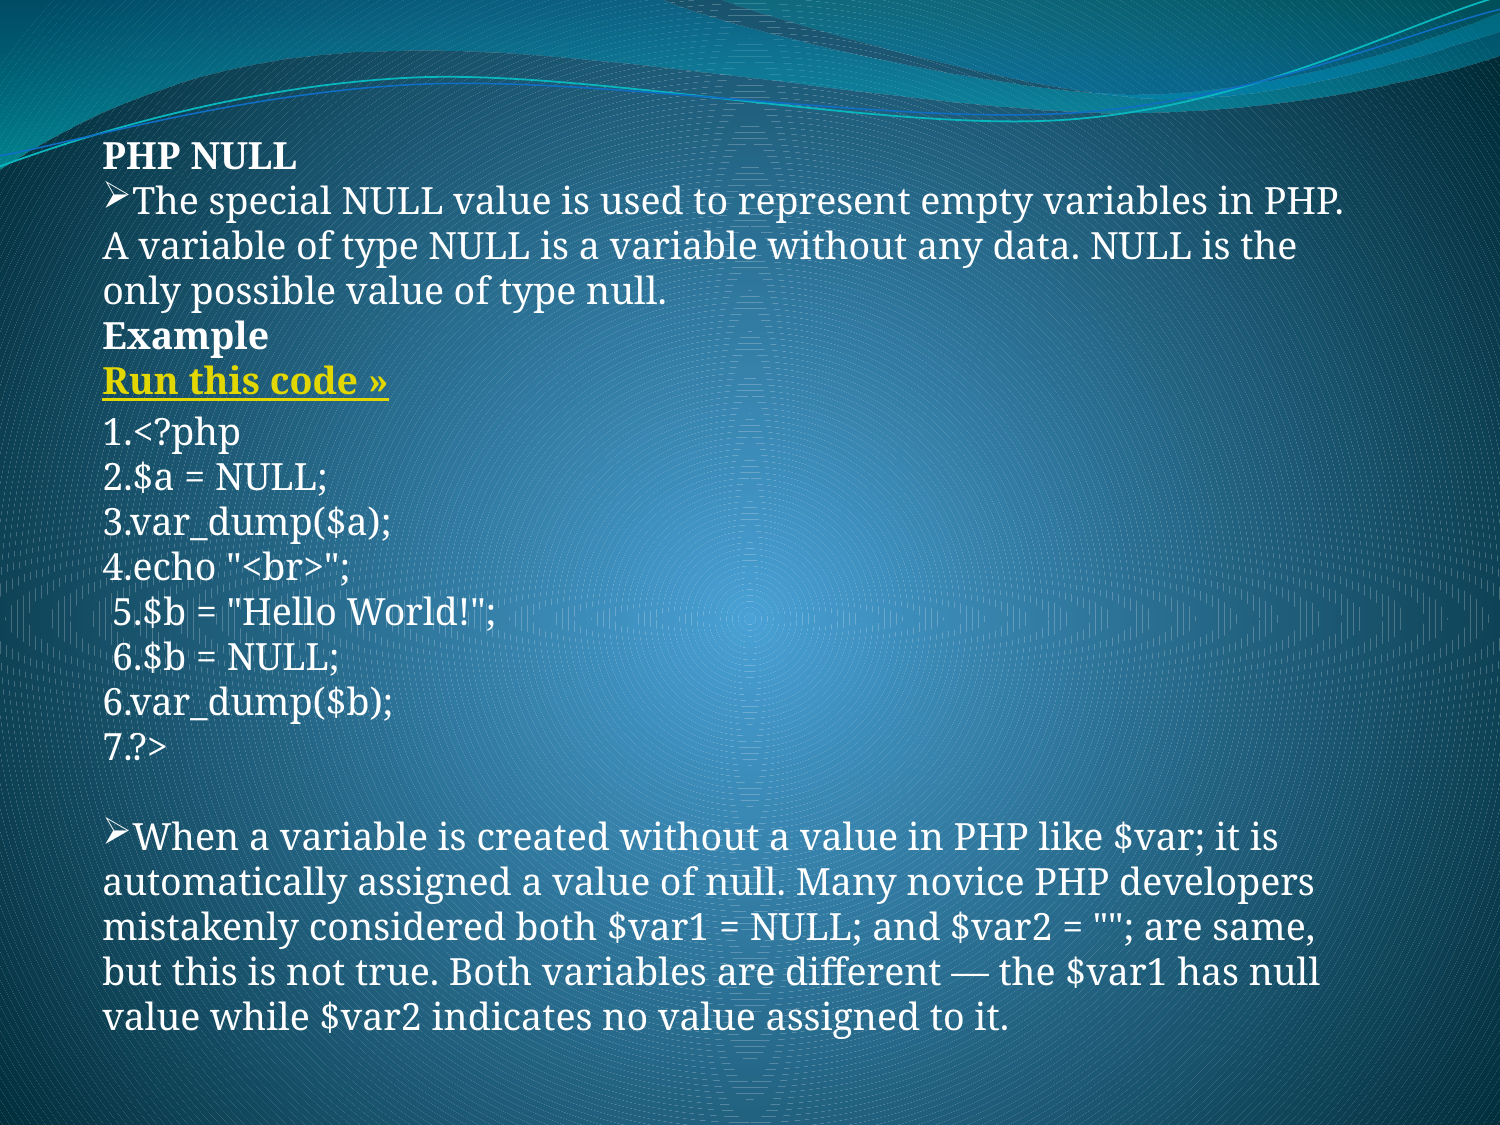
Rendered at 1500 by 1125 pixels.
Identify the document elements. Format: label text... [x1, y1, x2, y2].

text_box PHP NULL The special NULL value is used to represent empty variables in PHP. A variable of type NULL is a variable without any data. NULL is the only possible value of type null. Example Run this code » 1.<?php 2.$a = NULL; 3.var_dump($a); 4.echo "<br>"; 5.$b = "Hello World!"; 6.$b = NULL; 6.var_dump($b); 7.?> When a variable is created without a value in PHP like $var; it is automatically assigned a value of null. Many novice PHP developers mistakenly considered both $var1 = NULL; and $var2 = ""; are same, but this is not true. Both variables are different — the $var1 has null value while $var2 indicates no value assigned to it. [87, 124, 1388, 1091]
